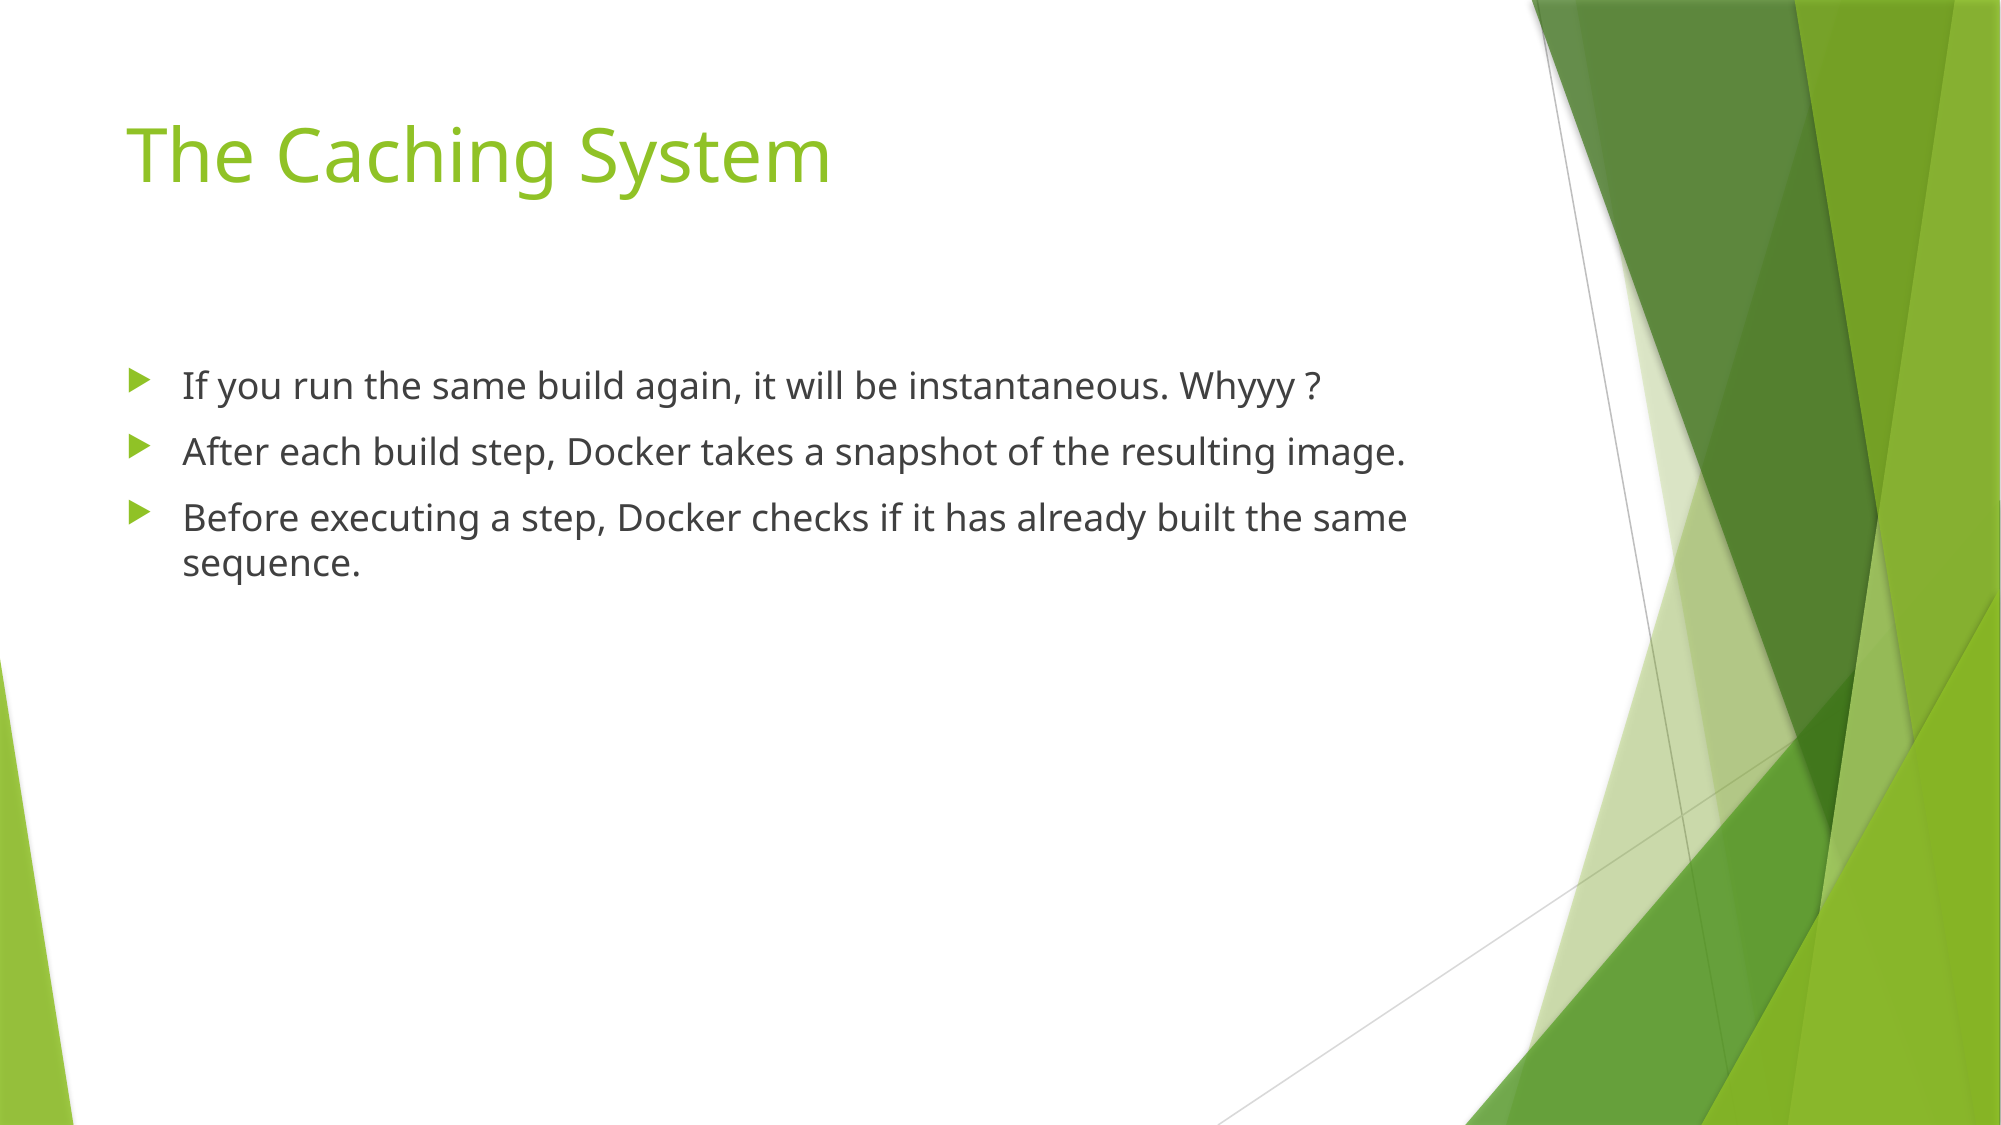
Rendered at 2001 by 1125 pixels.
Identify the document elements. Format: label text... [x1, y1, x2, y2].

list If you run the same build again, it will be instantaneous. Whyyy ? After each build step, Docker takes a snapshot of the resulting image. Before executing a step, Docker checks if it has already built the same sequence. [111, 354, 1522, 992]
title The Caching System [111, 99, 1522, 317]
